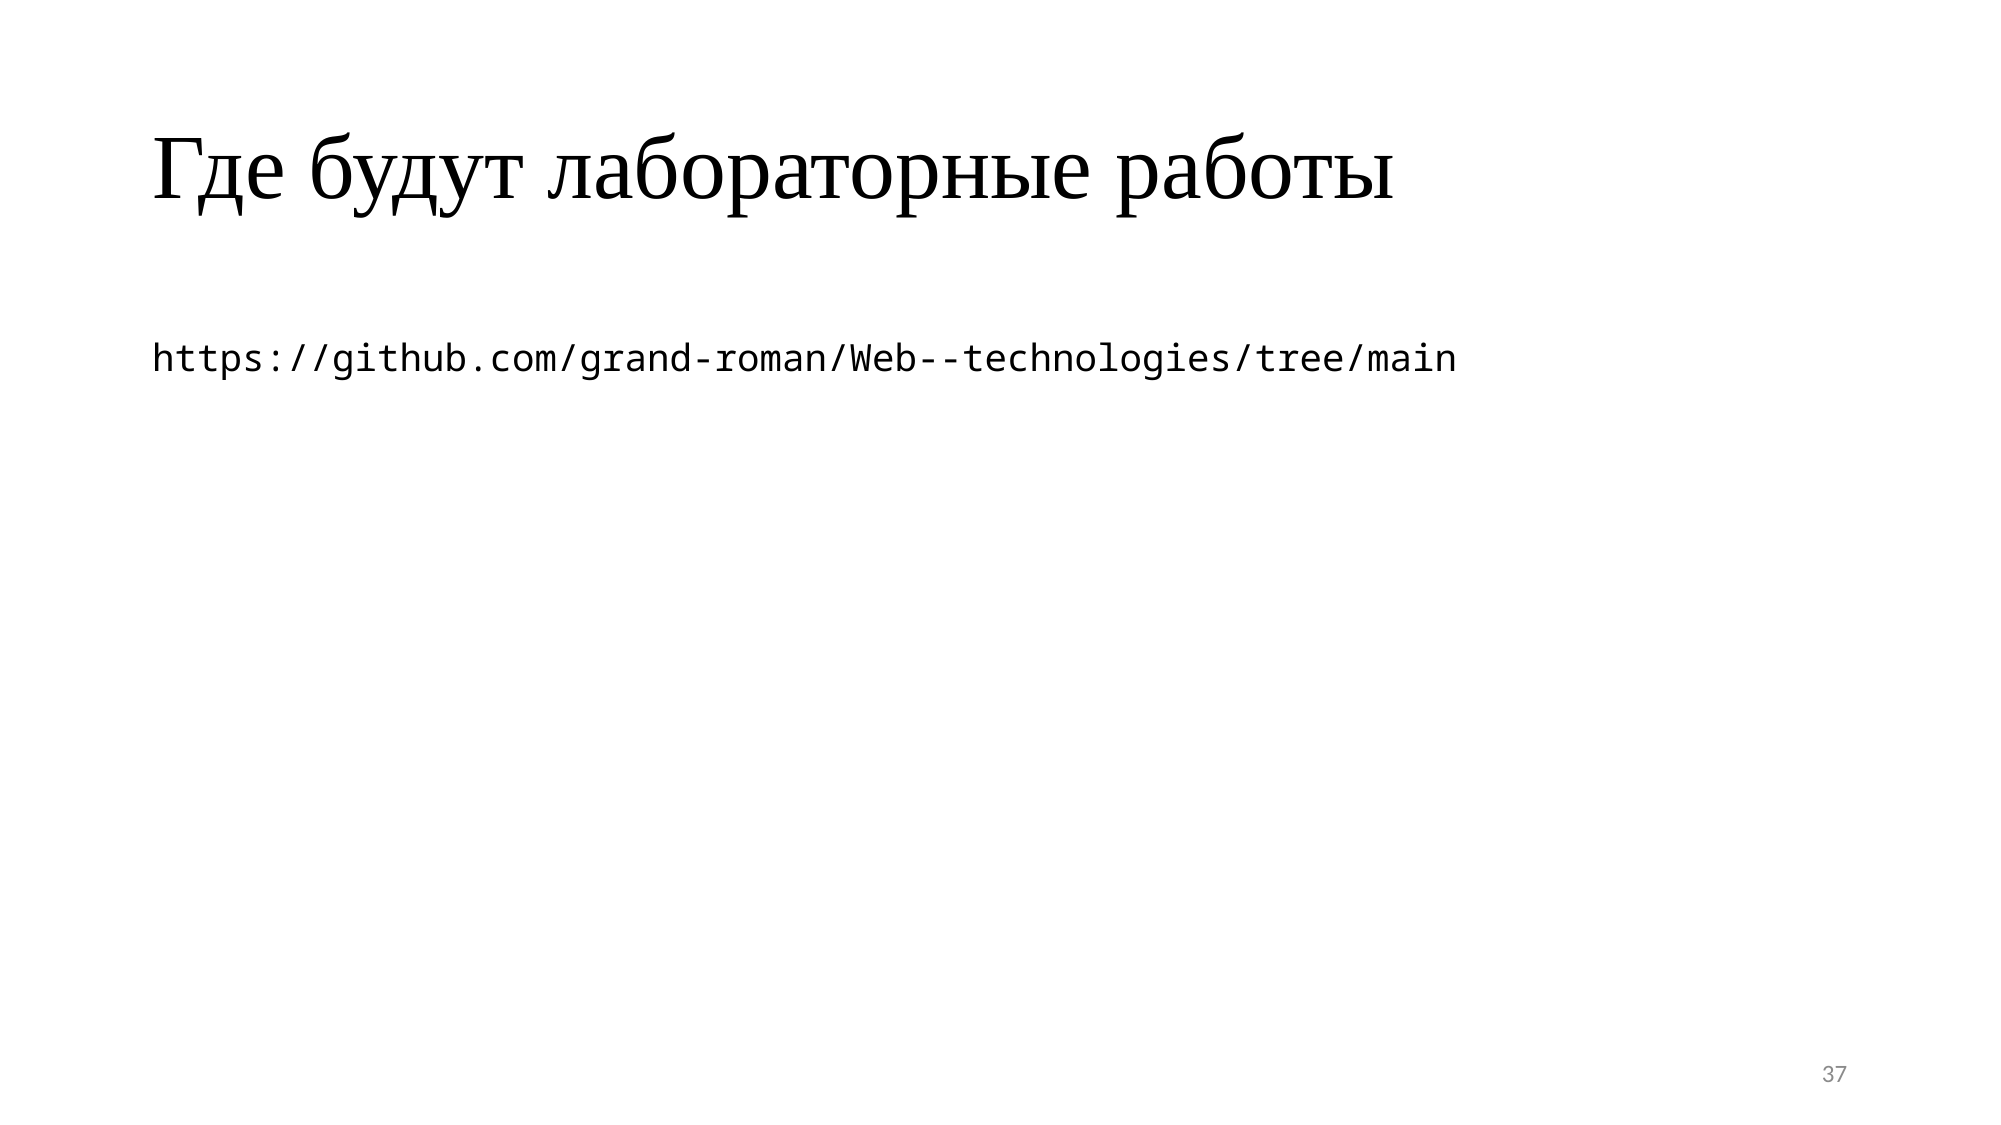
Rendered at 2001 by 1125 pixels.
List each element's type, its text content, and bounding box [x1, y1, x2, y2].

title Где будут лабораторные работы [137, 59, 1863, 278]
slide_number 37 [1412, 1042, 1863, 1103]
text_box https://github.com/grand-roman/Web--technologies/tree/main [137, 326, 1773, 387]
